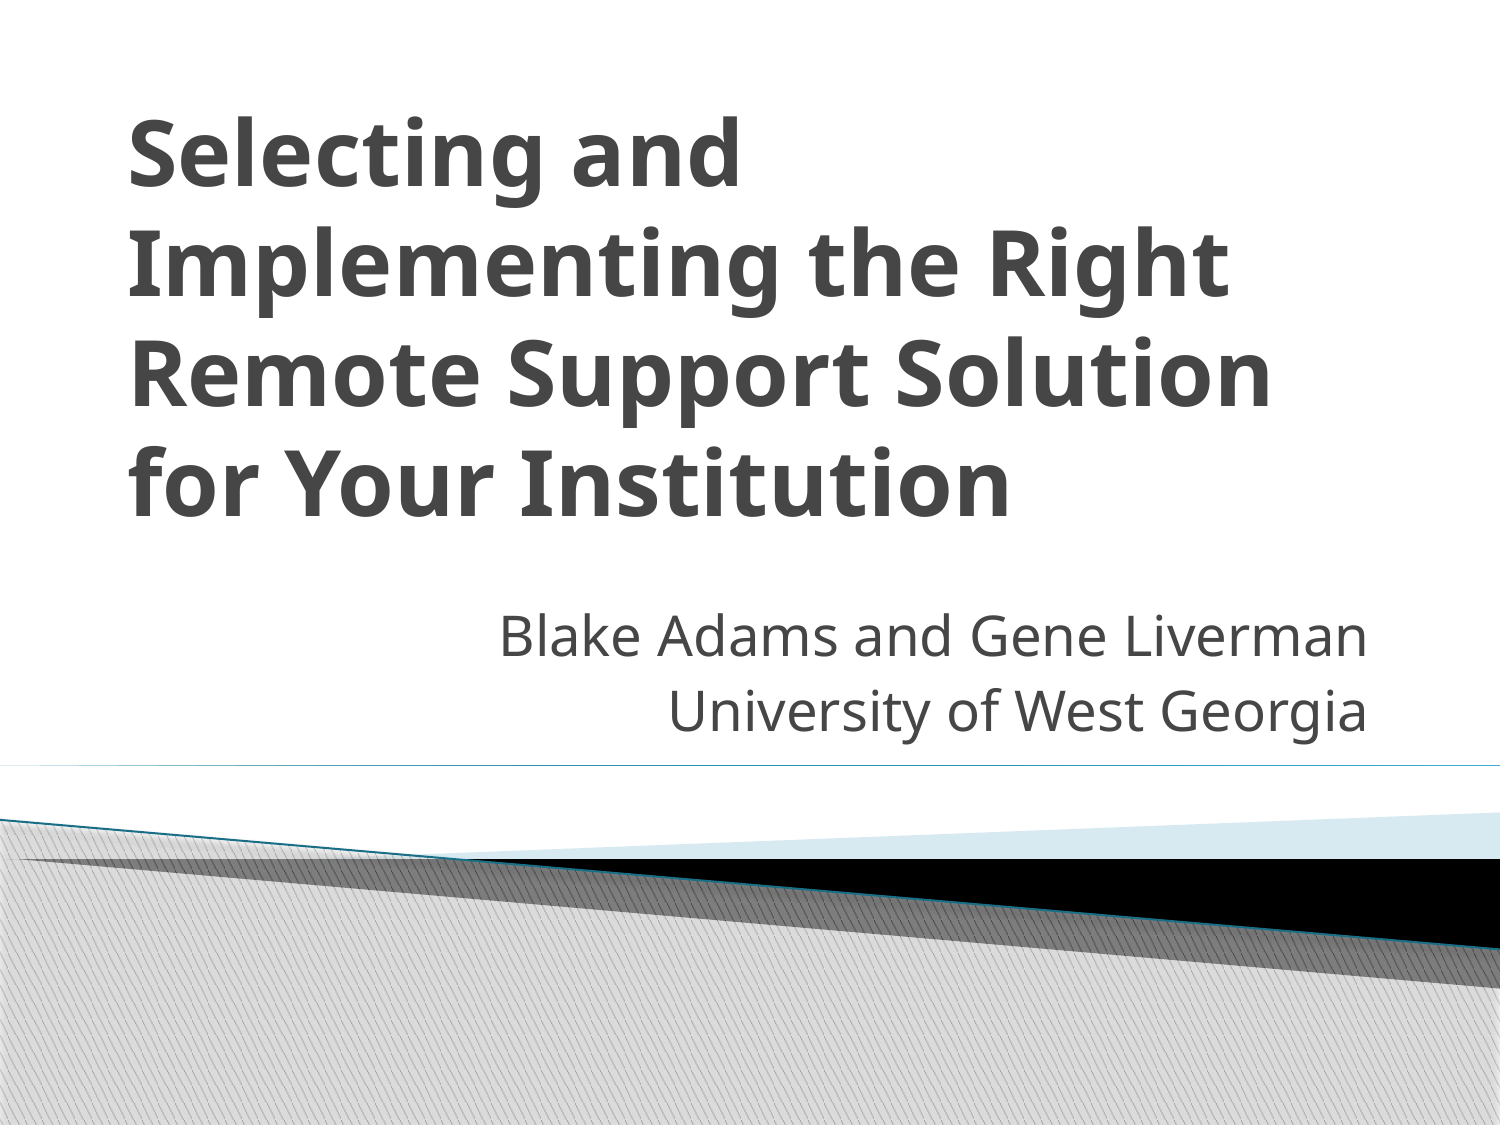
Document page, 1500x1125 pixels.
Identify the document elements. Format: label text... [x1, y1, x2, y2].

subtitle Blake Adams and Gene Liverman University of West Georgia [112, 592, 1388, 790]
title Selecting and Implementing the Right Remote Support Solution for Your Institution [112, 87, 1388, 588]
picture [5, 859, 1500, 989]
